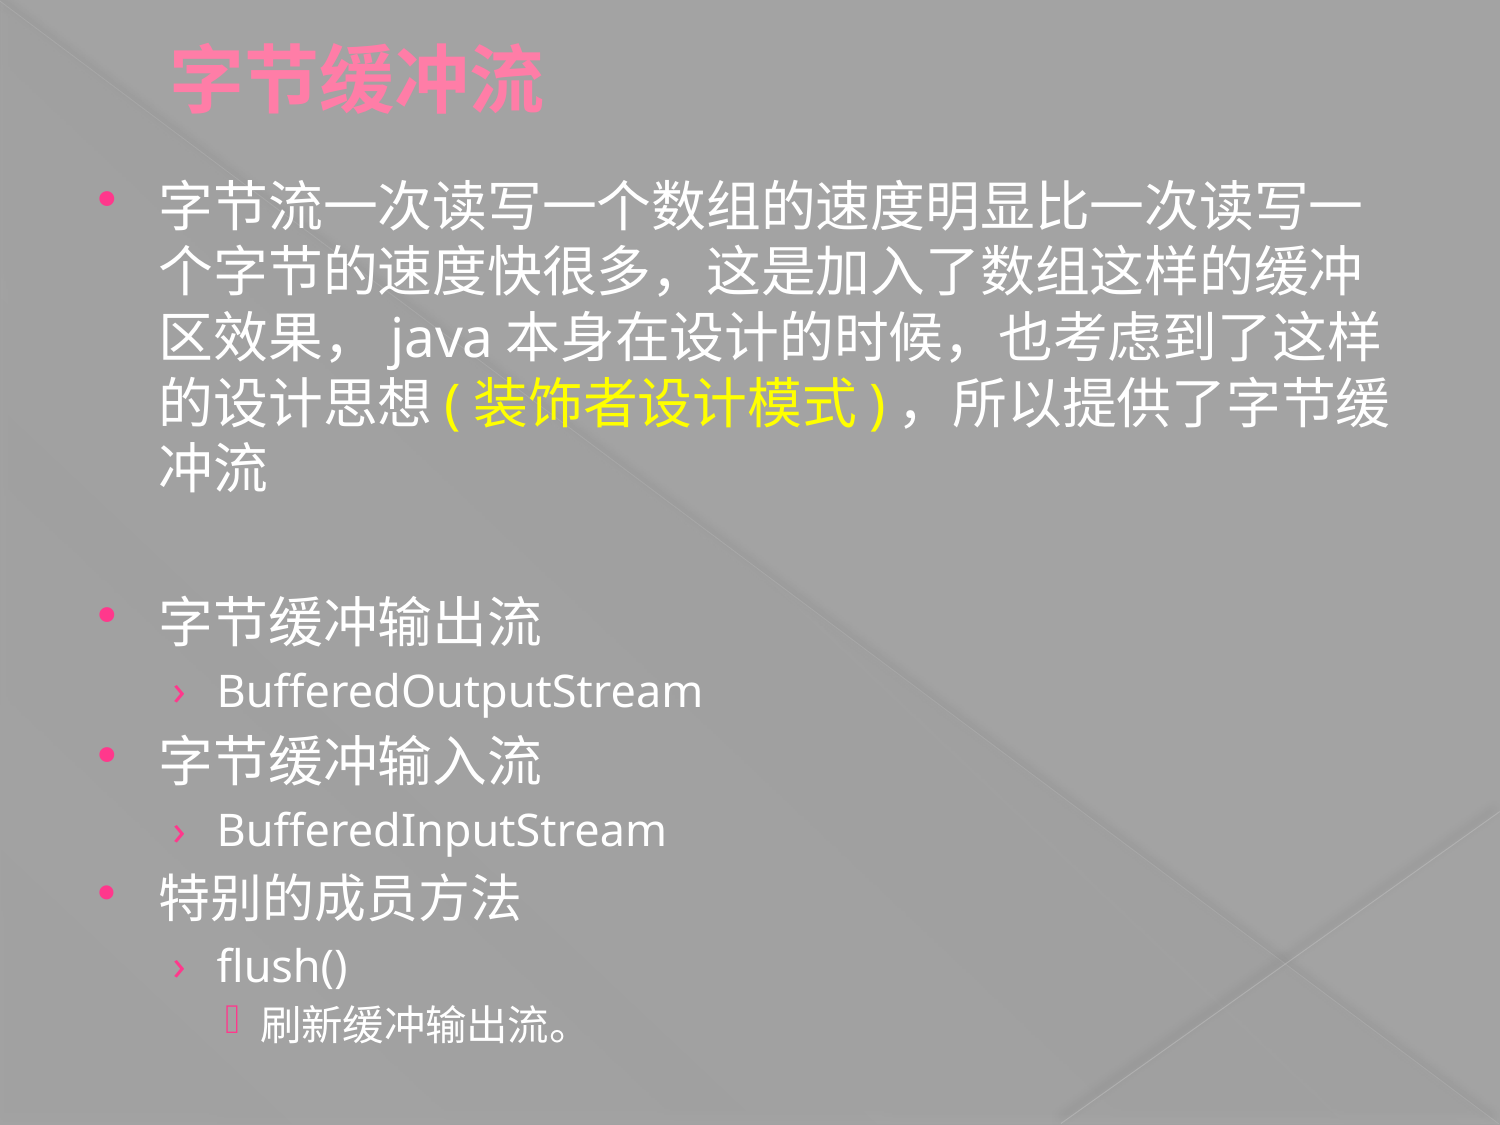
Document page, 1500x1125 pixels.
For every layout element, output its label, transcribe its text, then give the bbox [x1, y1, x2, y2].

list 字节流一次读写一个数组的速度明显比一次读写一个字节的速度快很多，这是加入了数组这样的缓冲区效果，java本身在设计的时候，也考虑到了这样的设计思想(装饰者设计模式)，所以提供了字节缓冲流 字节缓冲输出流 BufferedOutputStream 字节缓冲输入流 BufferedInputStream 特别的成员方法 flush() 刷新缓冲输出流。 [75, 164, 1425, 1059]
title 字节缓冲流 [75, 23, 1425, 132]
